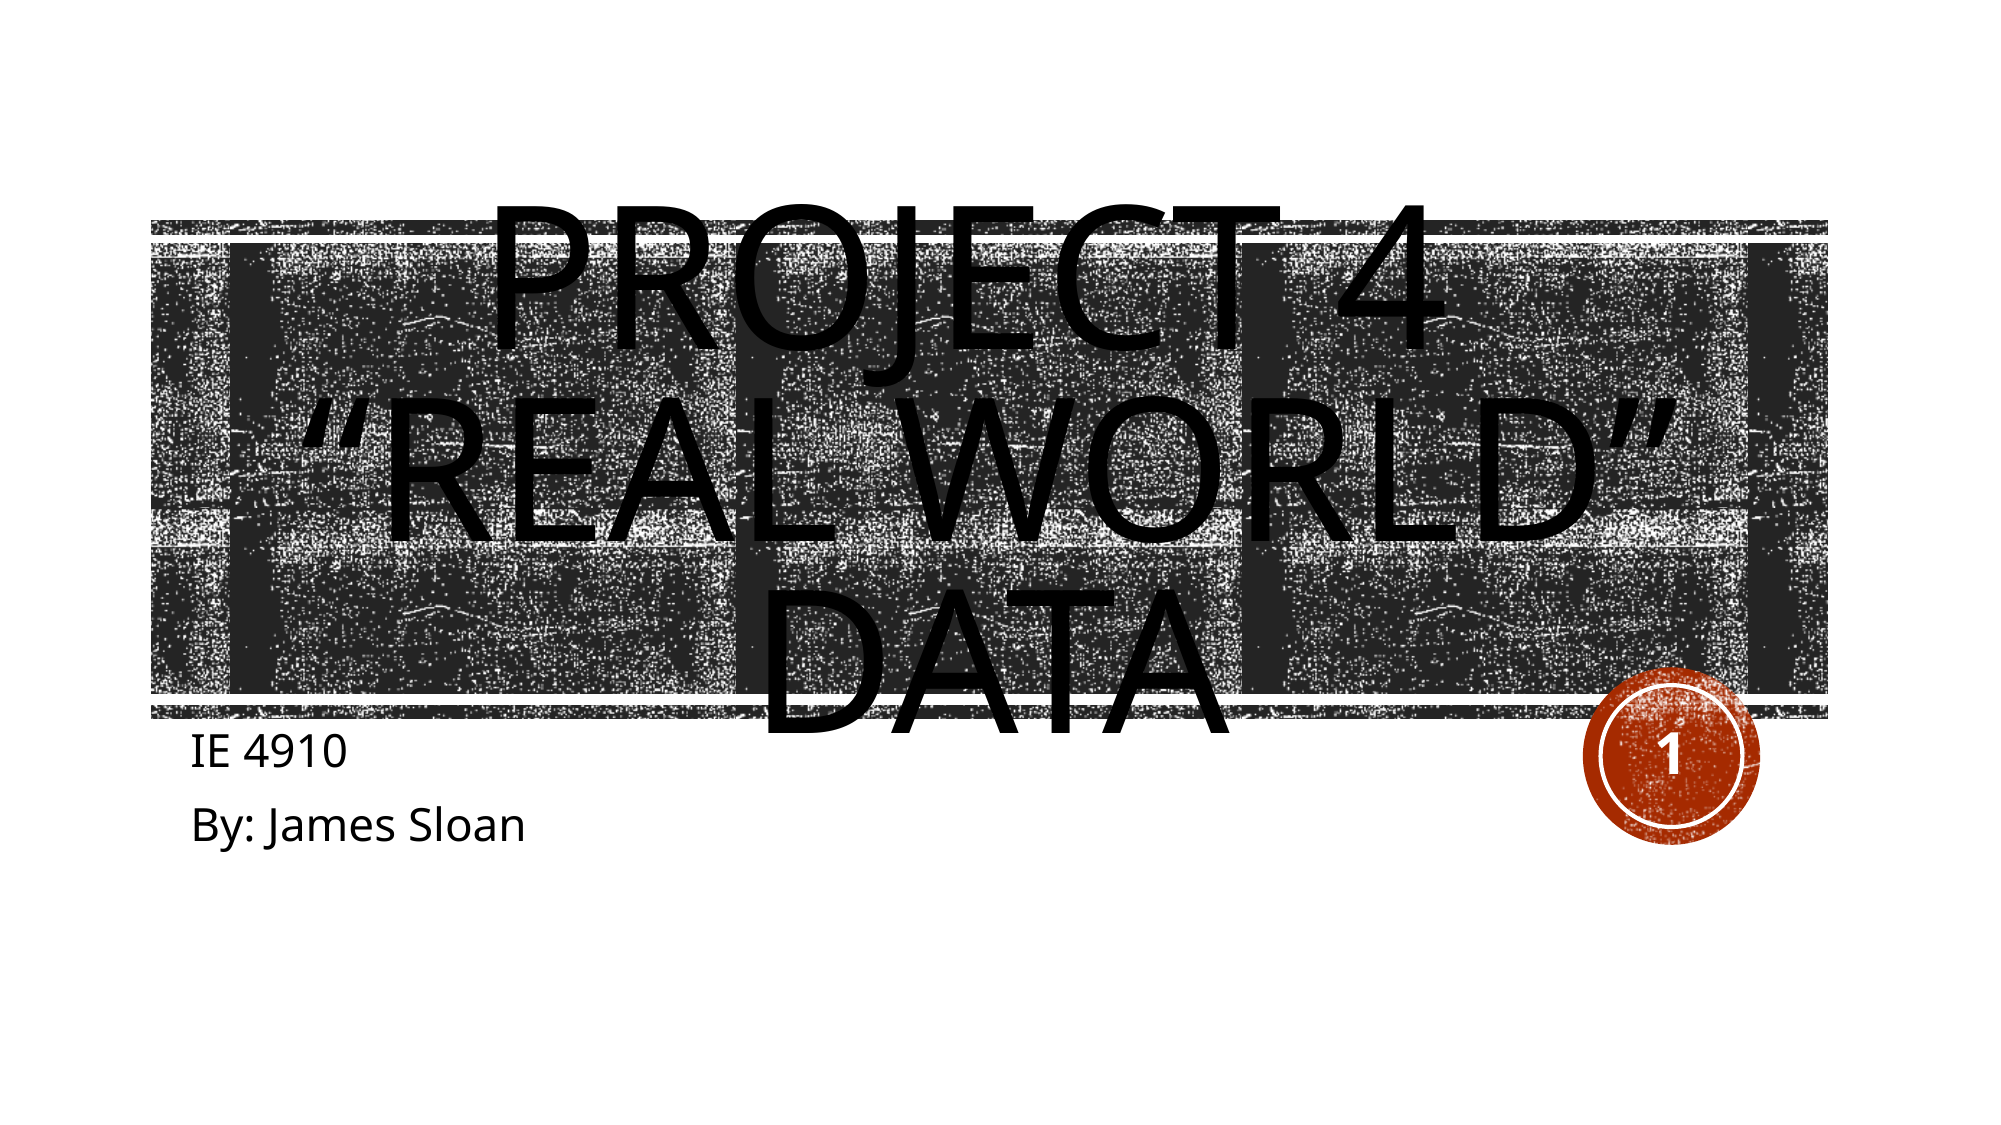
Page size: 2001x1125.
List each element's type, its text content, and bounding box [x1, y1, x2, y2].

slide_number 1 [1573, 703, 1770, 809]
subtitle IE 4910 By: James Sloan [175, 720, 1470, 896]
title Project 4 “Real World” data [172, 234, 1808, 733]
